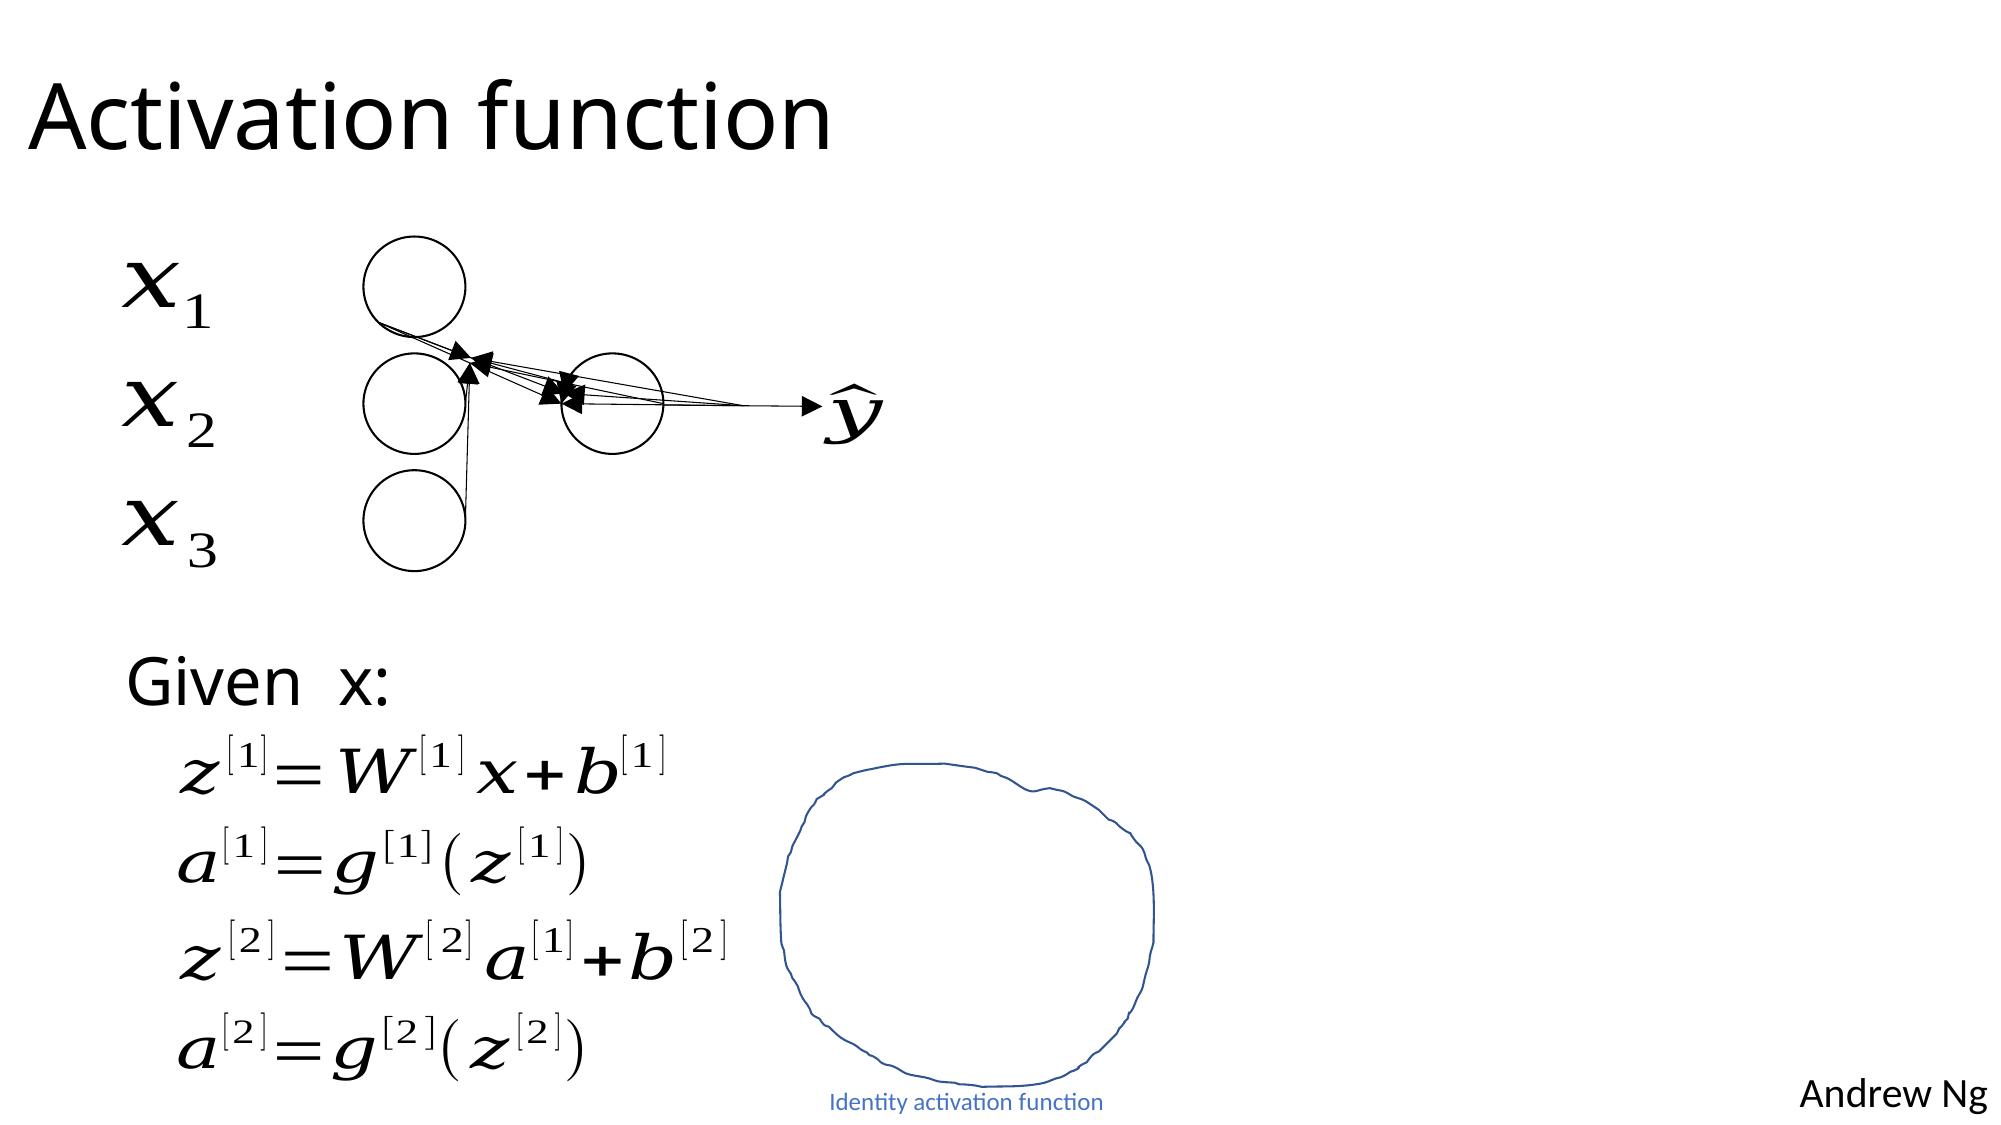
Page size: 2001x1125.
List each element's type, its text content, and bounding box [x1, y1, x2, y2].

text_box [778, 762, 1155, 1078]
text_box Identity activation function [814, 1078, 1120, 1123]
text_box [104, 631, 726, 1087]
title Activation function [13, 11, 1738, 230]
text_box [115, 232, 893, 579]
